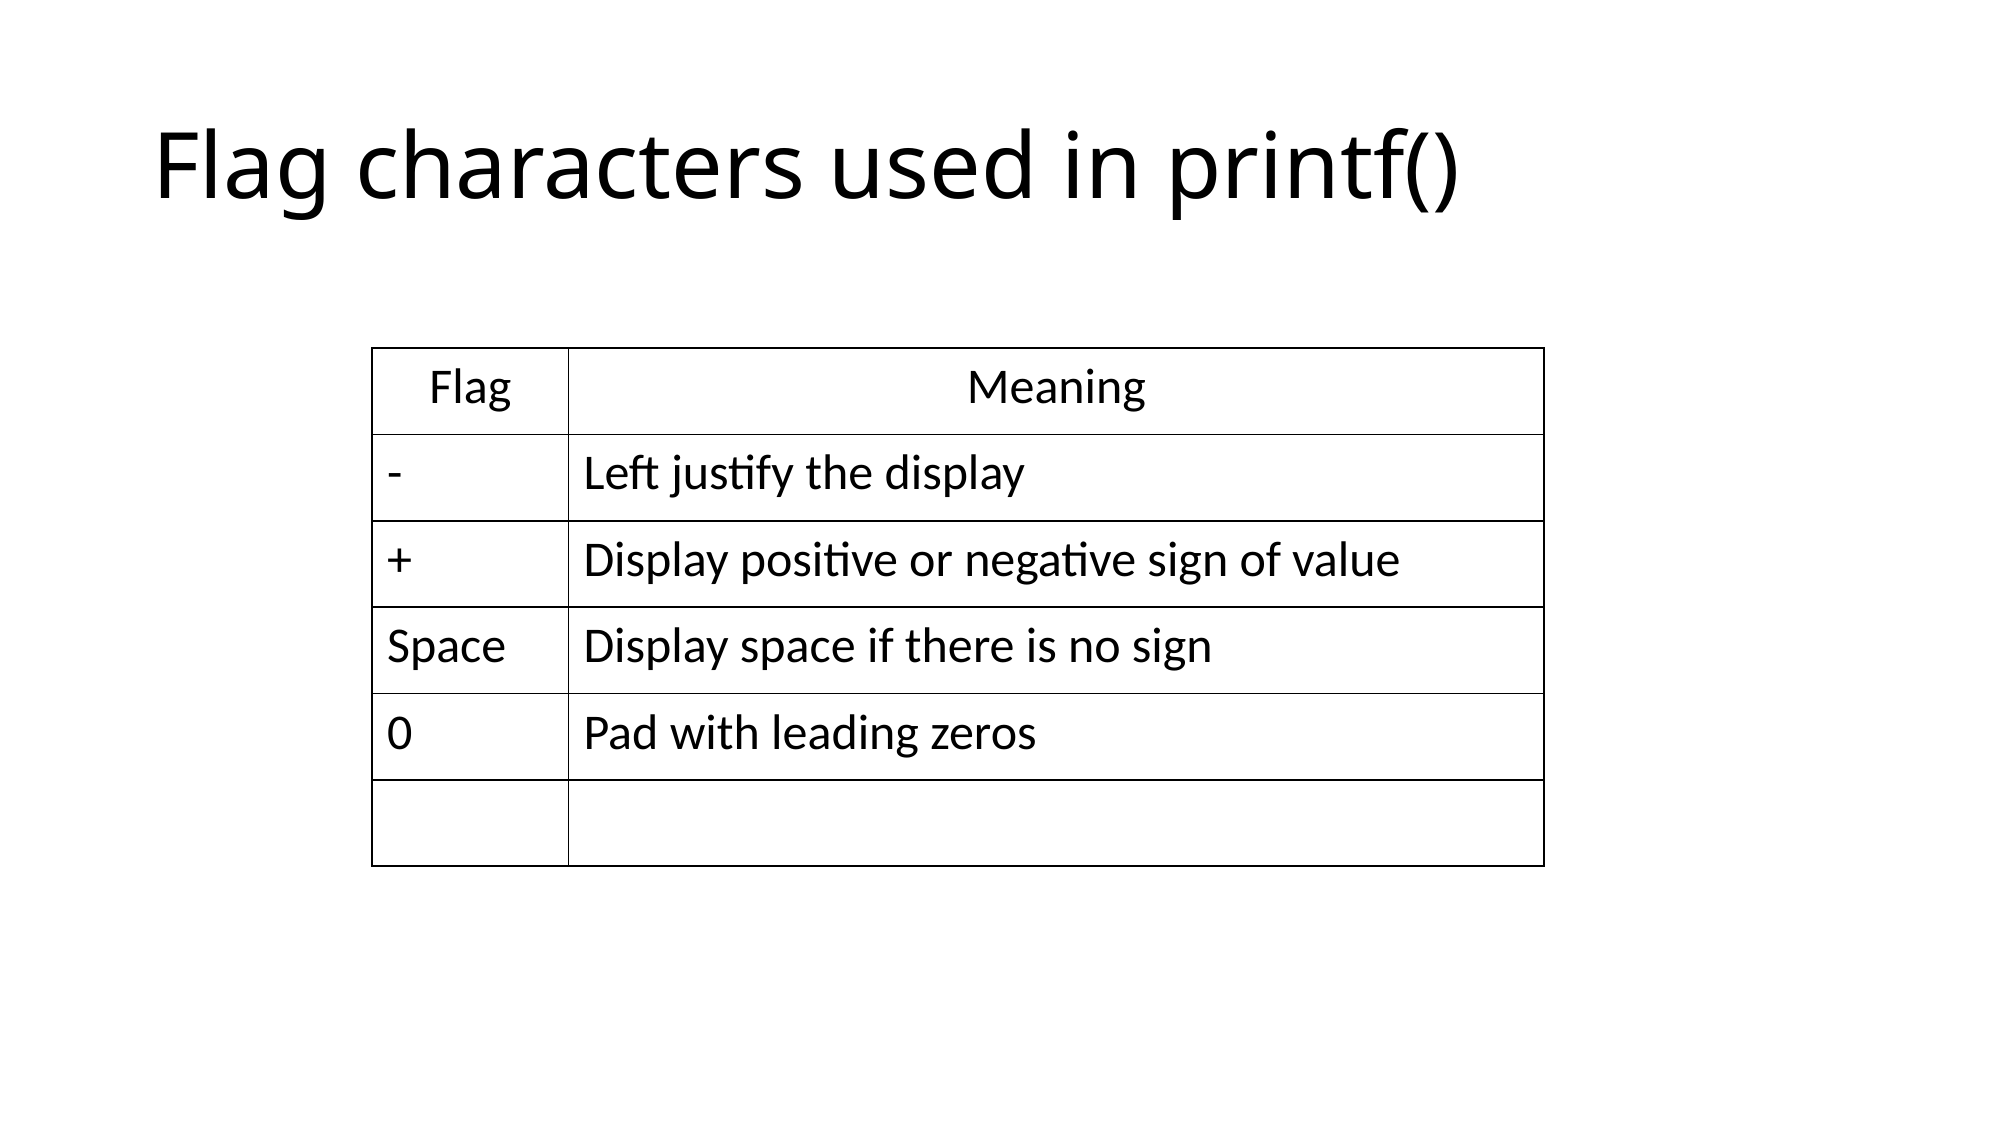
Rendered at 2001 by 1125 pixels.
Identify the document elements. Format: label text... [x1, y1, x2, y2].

table_cell Left justify the display [569, 435, 1543, 520]
table_cell [569, 781, 1543, 865]
table_cell Space [373, 608, 568, 693]
title Flag characters used in printf() [137, 59, 1863, 278]
table_header Flag [373, 349, 568, 434]
table_cell + [373, 522, 568, 606]
table_cell [373, 781, 568, 865]
table_cell 0 [373, 694, 568, 779]
table_header Meaning [569, 349, 1543, 434]
table_cell Pad with leading zeros [569, 694, 1543, 779]
table_cell Display space if there is no sign [569, 608, 1543, 693]
table_cell Display positive or negative sign of value [569, 522, 1543, 606]
table_cell - [373, 435, 568, 520]
